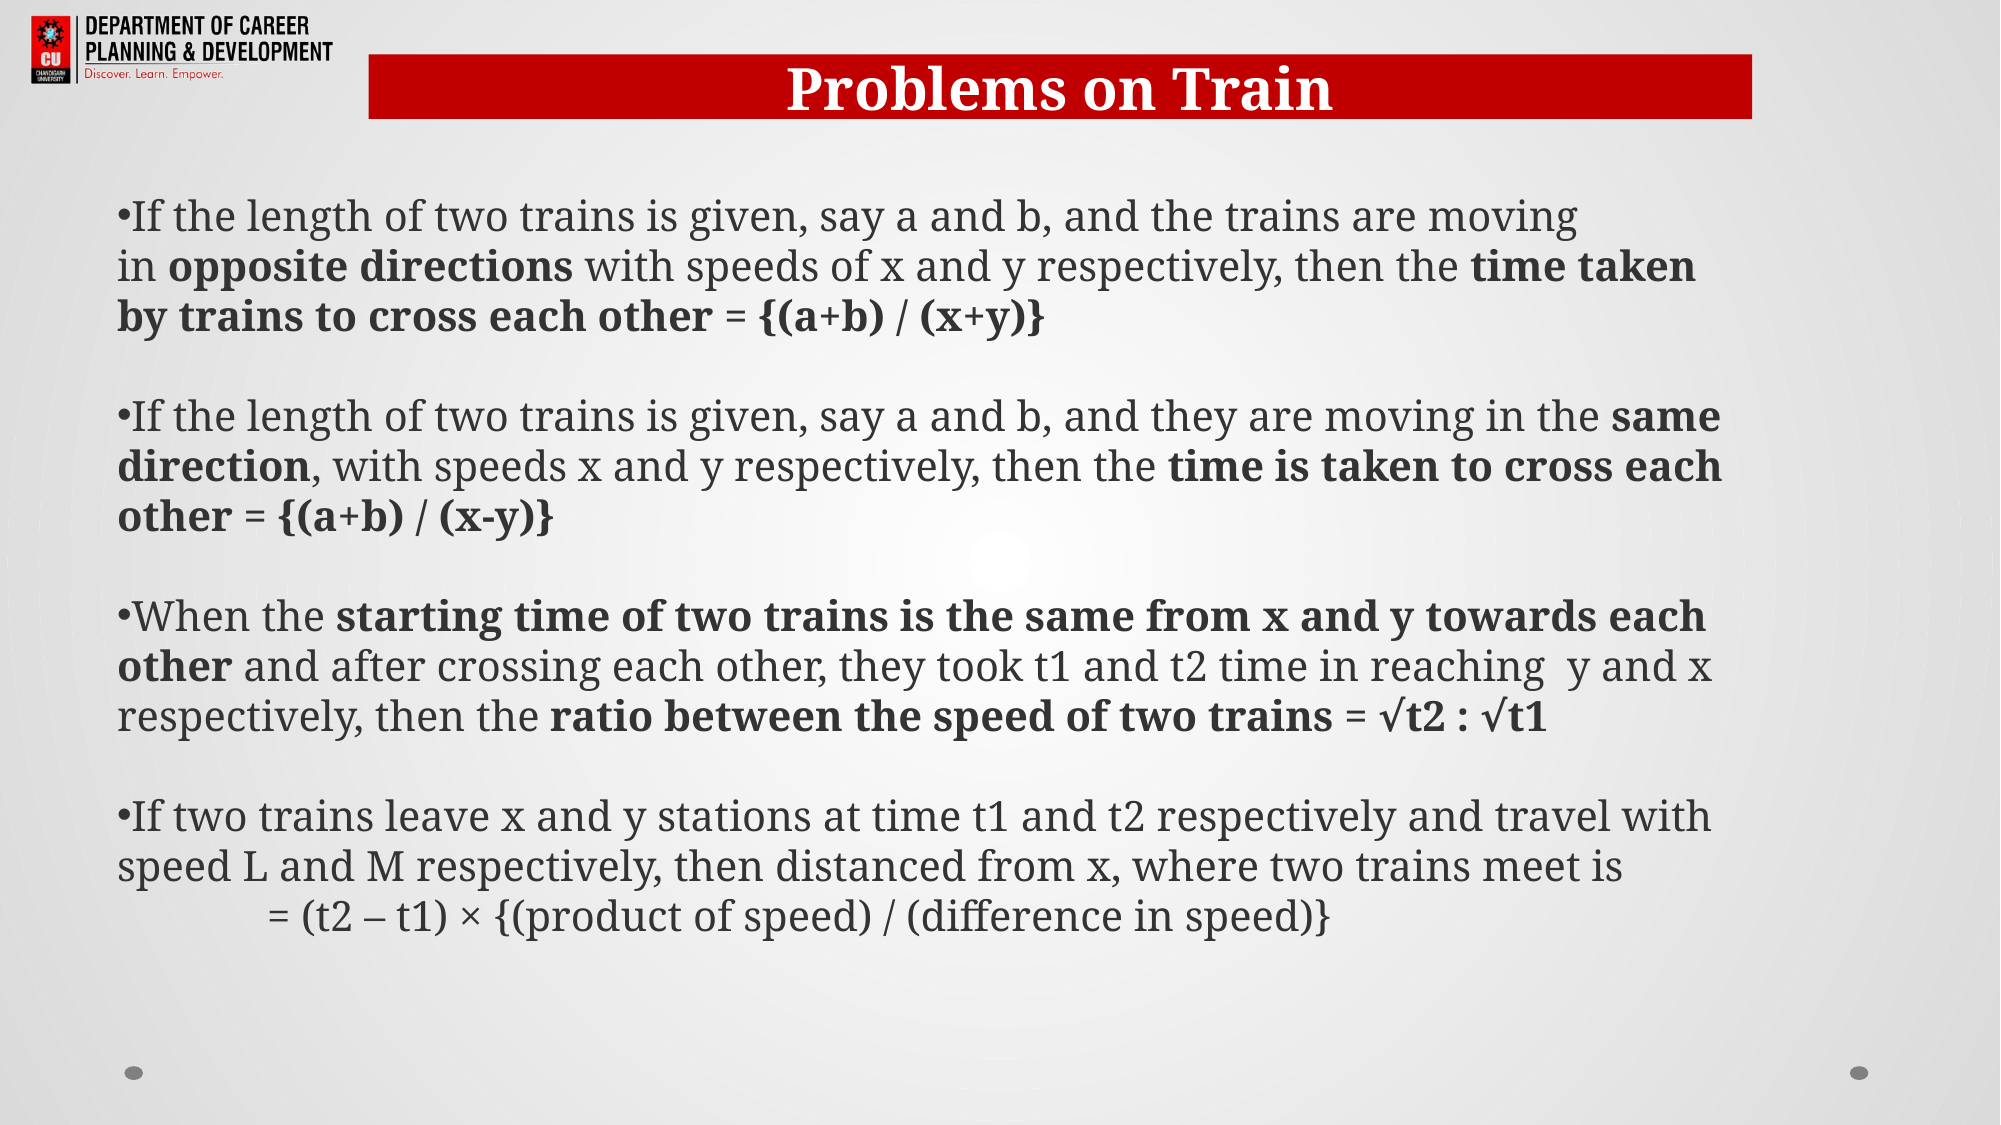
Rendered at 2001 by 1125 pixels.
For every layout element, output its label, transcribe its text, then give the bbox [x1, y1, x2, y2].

text_box If the length of two trains is given, say a and b, and the trains are moving in opposite directions with speeds of x and y respectively, then the time taken by trains to cross each other = {(a+b) / (x+y)} If the length of two trains is given, say a and b, and they are moving in the same direction, with speeds x and y respectively, then the time is taken to cross each other = {(a+b) / (x-y)} When the starting time of two trains is the same from x and y towards each other and after crossing each other, they took t1 and t2 time in reaching y and x respectively, then the ratio between the speed of two trains = √t2 : √t1 If two trains leave x and y stations at time t1 and t2 respectively and travel with speed L and M respectively, then distanced from x, where two trains meet is = (t2 – t1) × {(product of speed) / (difference in speed)} [102, 181, 1753, 947]
text_box Problems on Train [366, 52, 1754, 121]
picture [23, 0, 349, 100]
